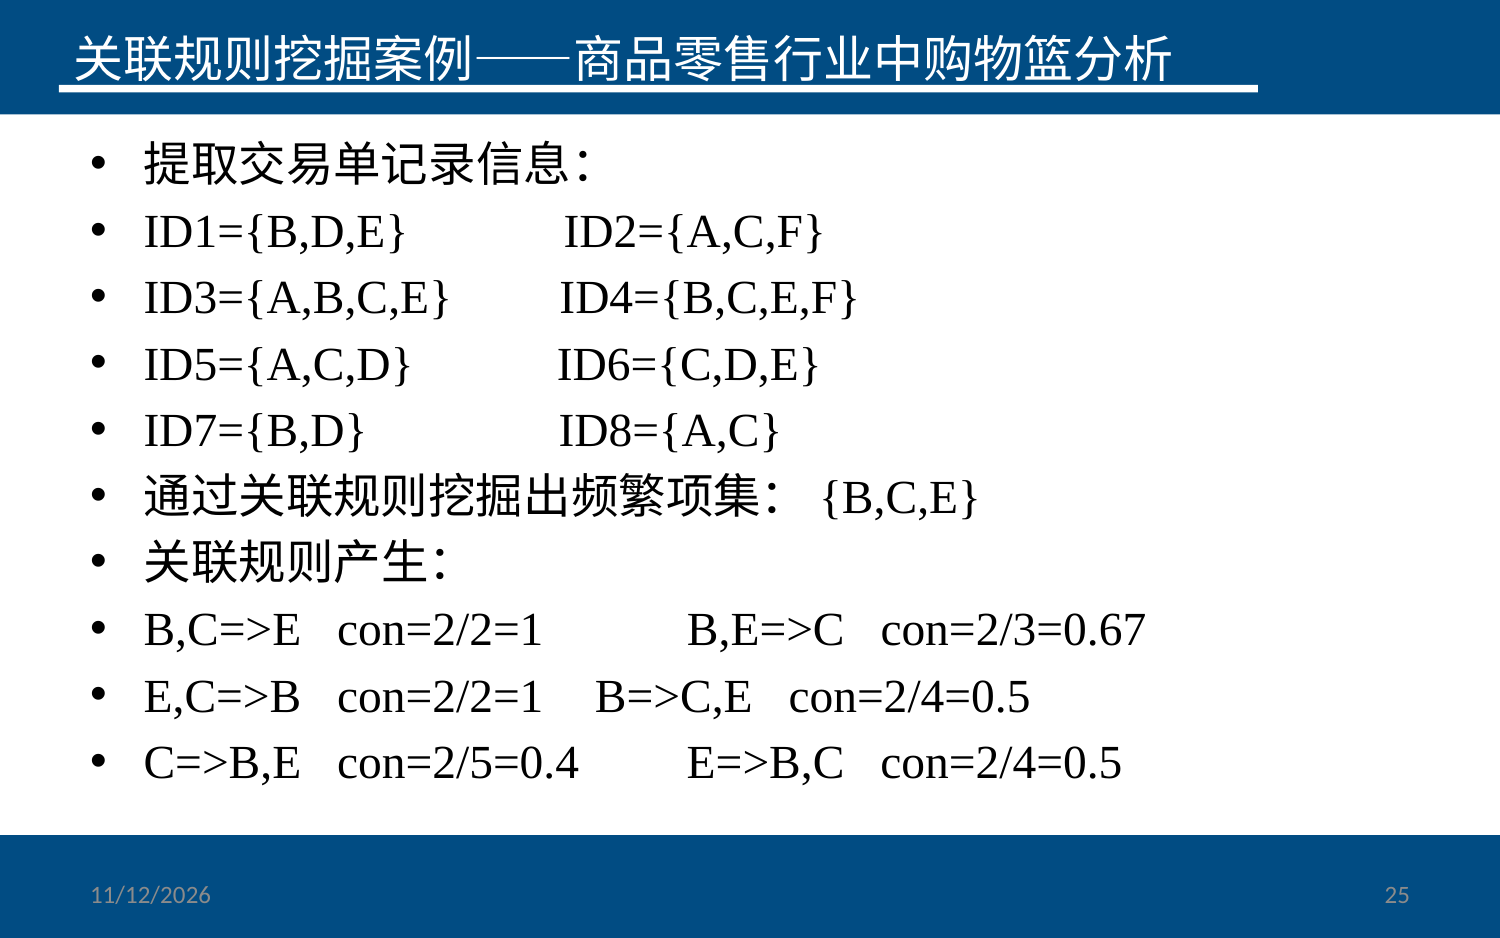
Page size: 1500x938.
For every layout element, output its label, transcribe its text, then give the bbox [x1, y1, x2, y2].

slide_number 25 [1074, 868, 1425, 919]
text_box 关联规则挖掘案例——商品零售行业中购物篮分析 [58, 19, 1235, 83]
text_box [0, 112, 1500, 837]
list 提取交易单记录信息： ID1={B,D,E} ID2={A,C,F} ID3={A,B,C,E} ID4={B,C,E,F} ID5={A,C,D} ID6={C,D,E} ID7={B,D} ID8={A,C} 通过关联规则挖掘出频繁项集：{B,C,E} 关联规则产生： B,C=>E con=2/2=1 B,E=>C con=2/3=0.67 E,C=>B con=2/2=1 B=>C,E con=2/4=0.5 C=>B,E con=2/5=0.4 E=>B,C con=2/4=0.5 [75, 126, 1353, 798]
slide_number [75, 868, 425, 919]
text_box [57, 83, 1260, 94]
